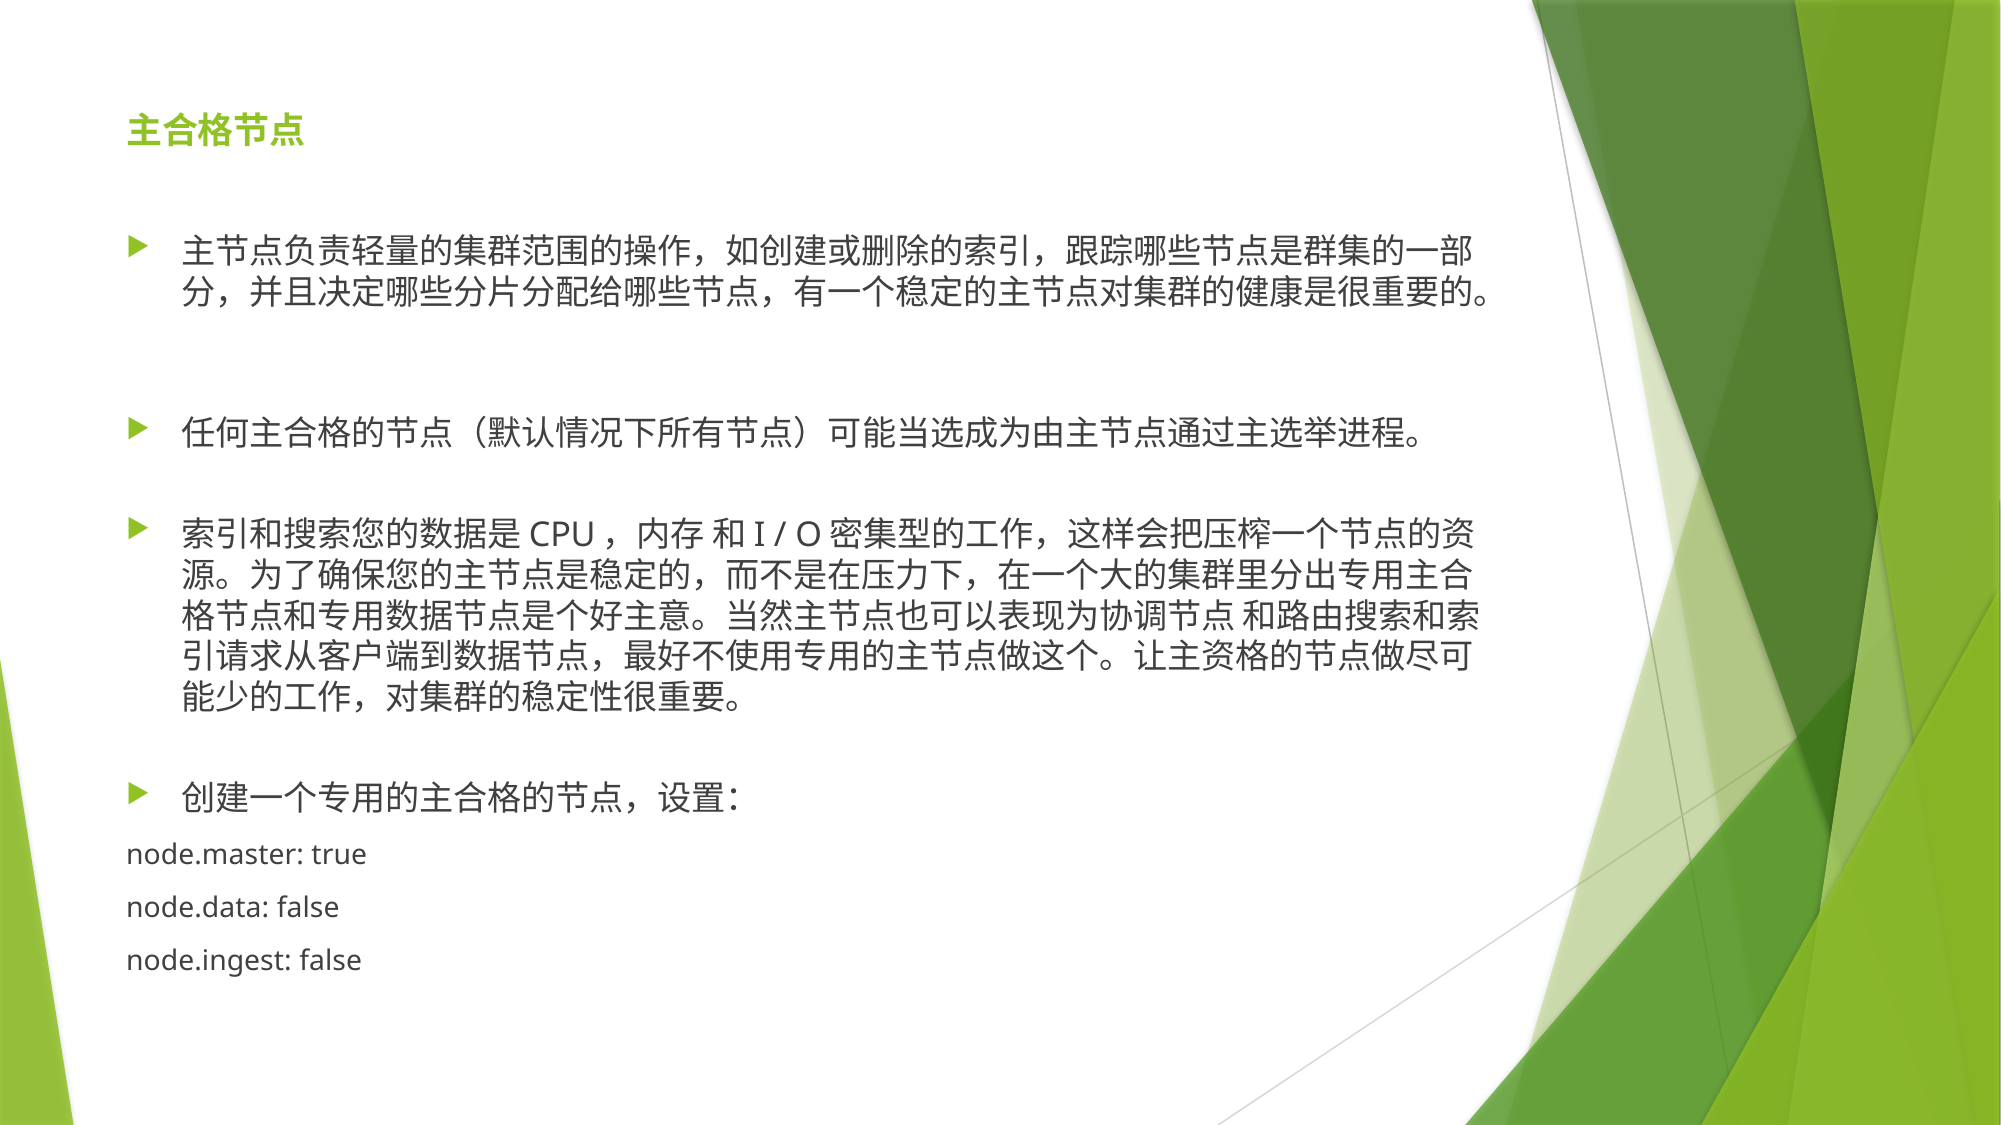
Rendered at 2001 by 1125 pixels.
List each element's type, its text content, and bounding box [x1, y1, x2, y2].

list 主节点负责轻量的集群范围的操作，如创建或删除的索引，跟踪哪些节点是群集的一部分，并且决定哪些分片分配给哪些节点，有一个稳定的主节点对集群的健康是很重要的。 任何主合格的节点（默认情况下所有节点）可能当选成为由主节点通过主选举进程。 索引和搜索您的数据是CPU，内存 和I / O密集型的工作，这样会把压榨一个节点的资源。为了确保您的主节点是稳定的，而不是在压力下，在一个大的集群里分出专用主合格节点和专用数据节点是个好主意。当然主节点也可以表现为协调节点 和路由搜索和索引请求从客户端到数据节点，最好不使用专用的主节点做这个。让主资格的节点做尽可能少的工作，对集群的稳定性很重要。 创建一个专用的主合格的节点，设置： node.master: true node.data: false node.ingest: false [111, 221, 1522, 992]
title 主合格节点 [111, 99, 1522, 202]
